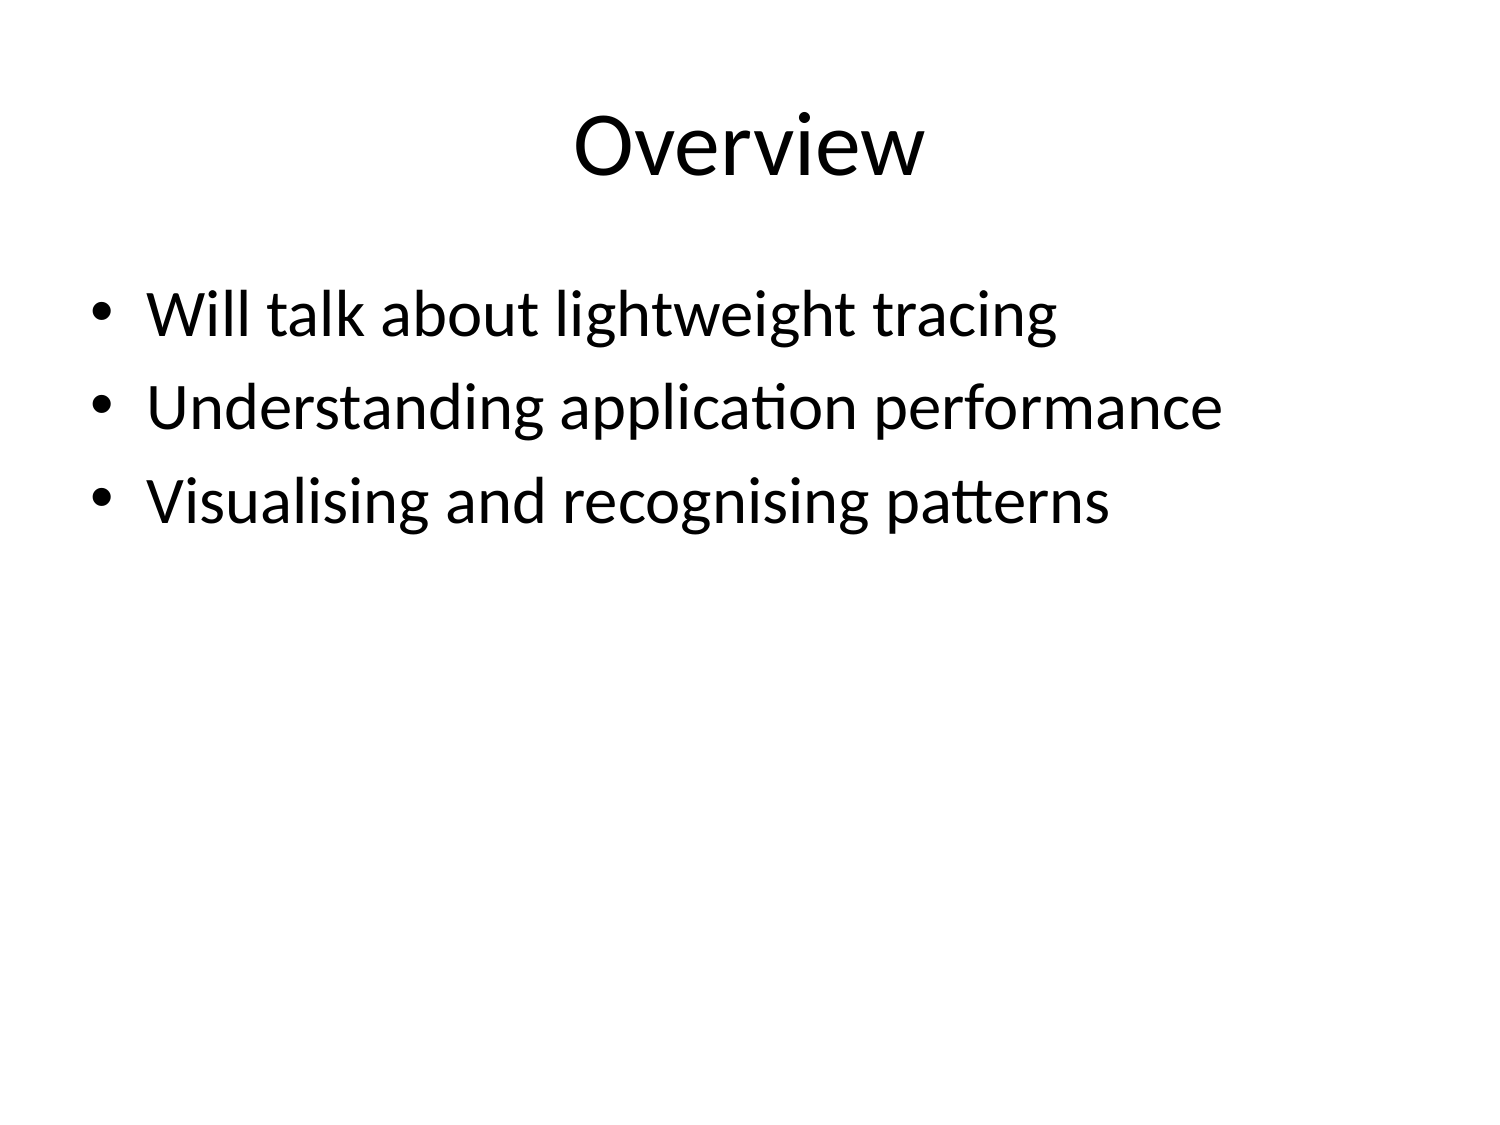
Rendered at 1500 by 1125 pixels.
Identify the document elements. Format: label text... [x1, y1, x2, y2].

title Overview [75, 45, 1425, 233]
list Will talk about lightweight tracing Understanding application performance Visualising and recognising patterns [75, 262, 1425, 1005]
